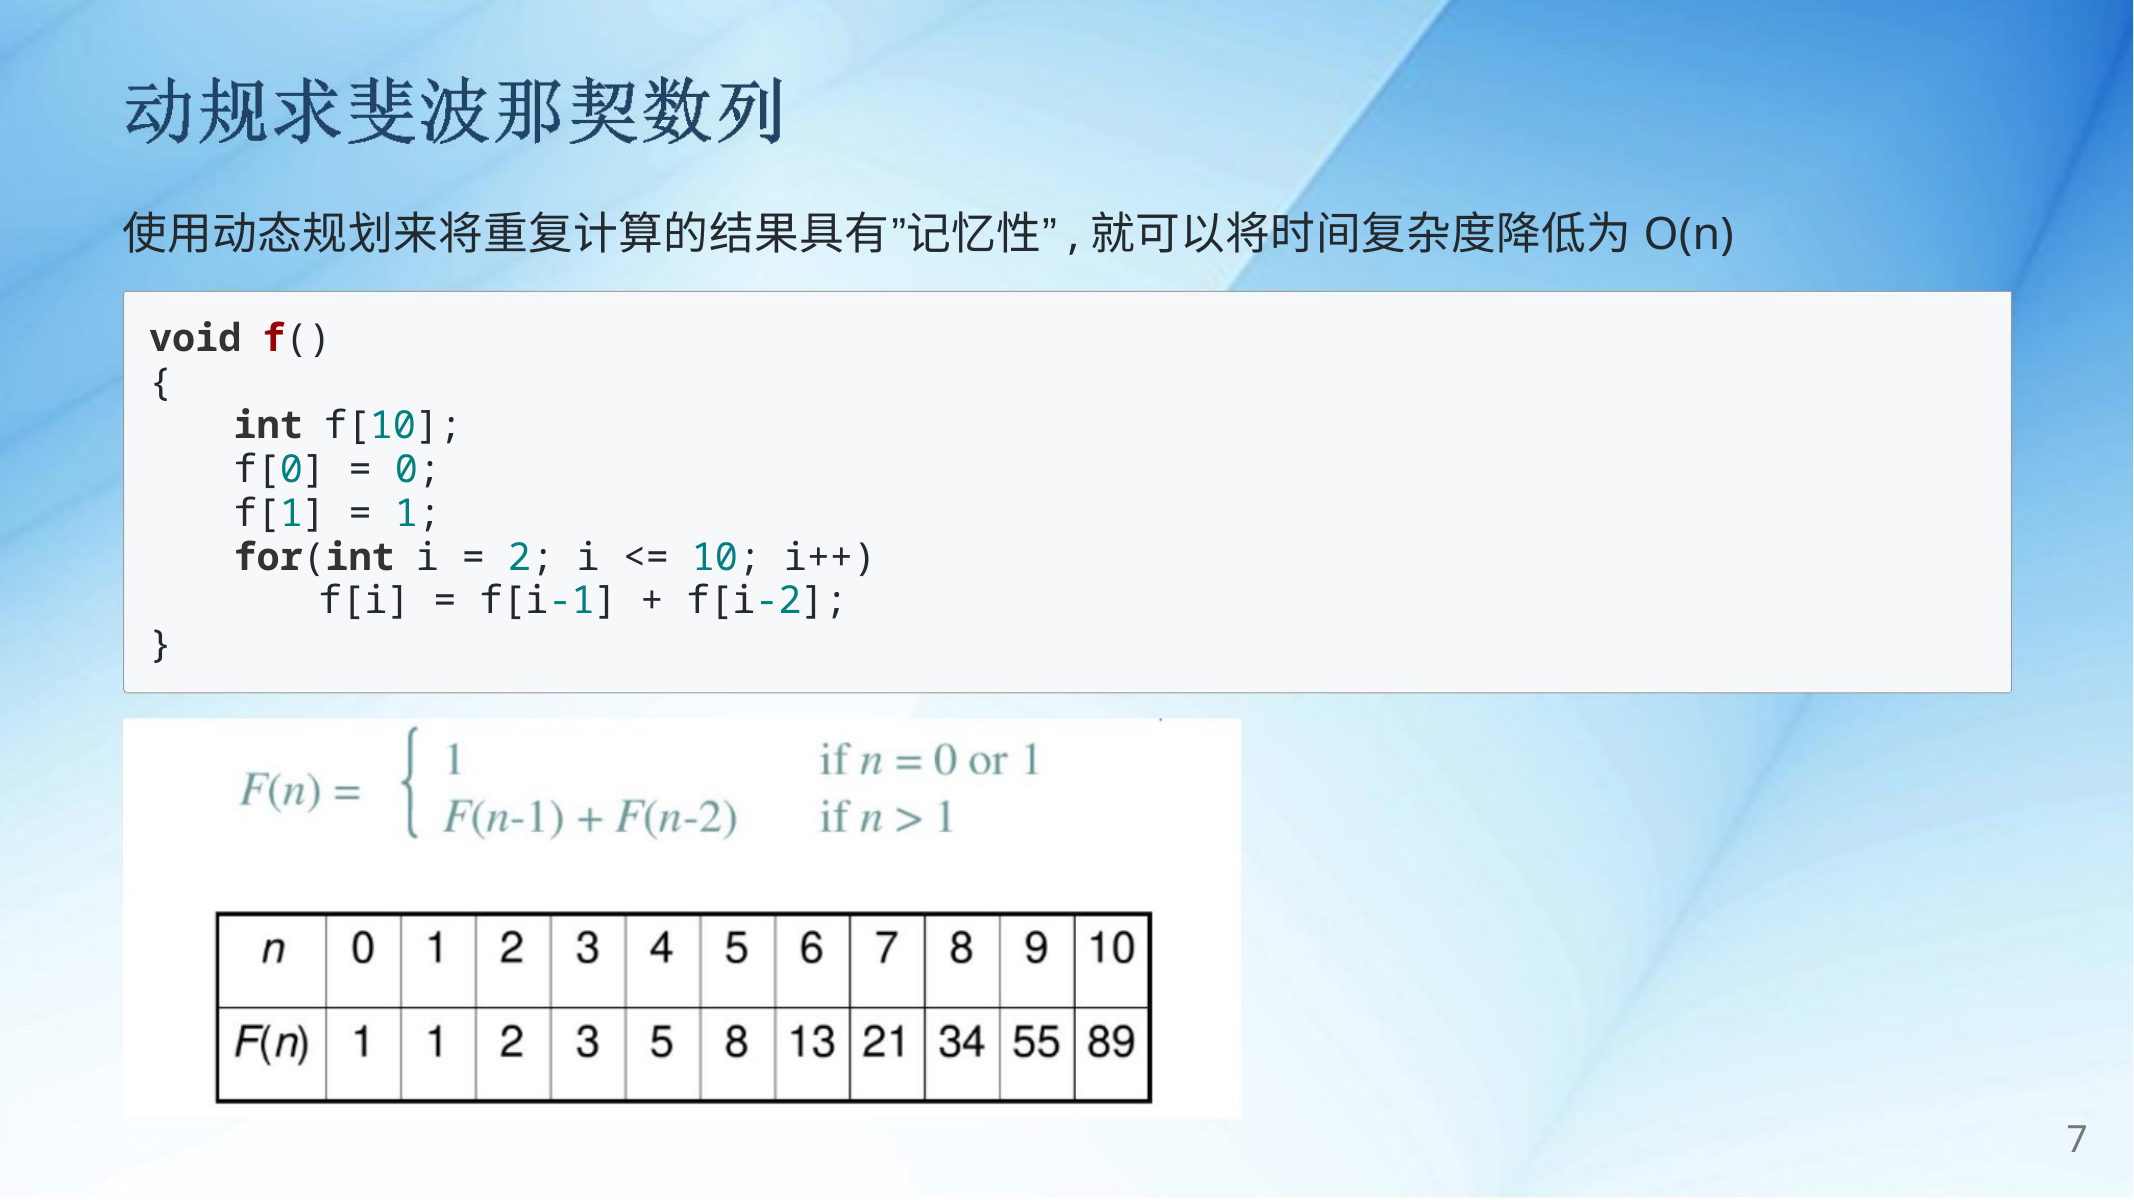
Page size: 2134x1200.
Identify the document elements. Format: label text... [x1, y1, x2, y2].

text_box [0, 0, 2134, 1199]
text_box int f[10]; f[0] = 0; f[1] = 1; [233, 406, 504, 535]
text_box for(int i = 2; i <= 10; i++) f[i] = f[i-1] + f[i-2]; } [149, 537, 928, 666]
text_box 7 [2066, 1121, 2134, 1161]
text_box 使用动态规划来将重复计算的结果具有”记忆性”,就可以将时间复杂度降低为O(n) [122, 210, 1940, 259]
text_box void f() { [149, 319, 377, 403]
